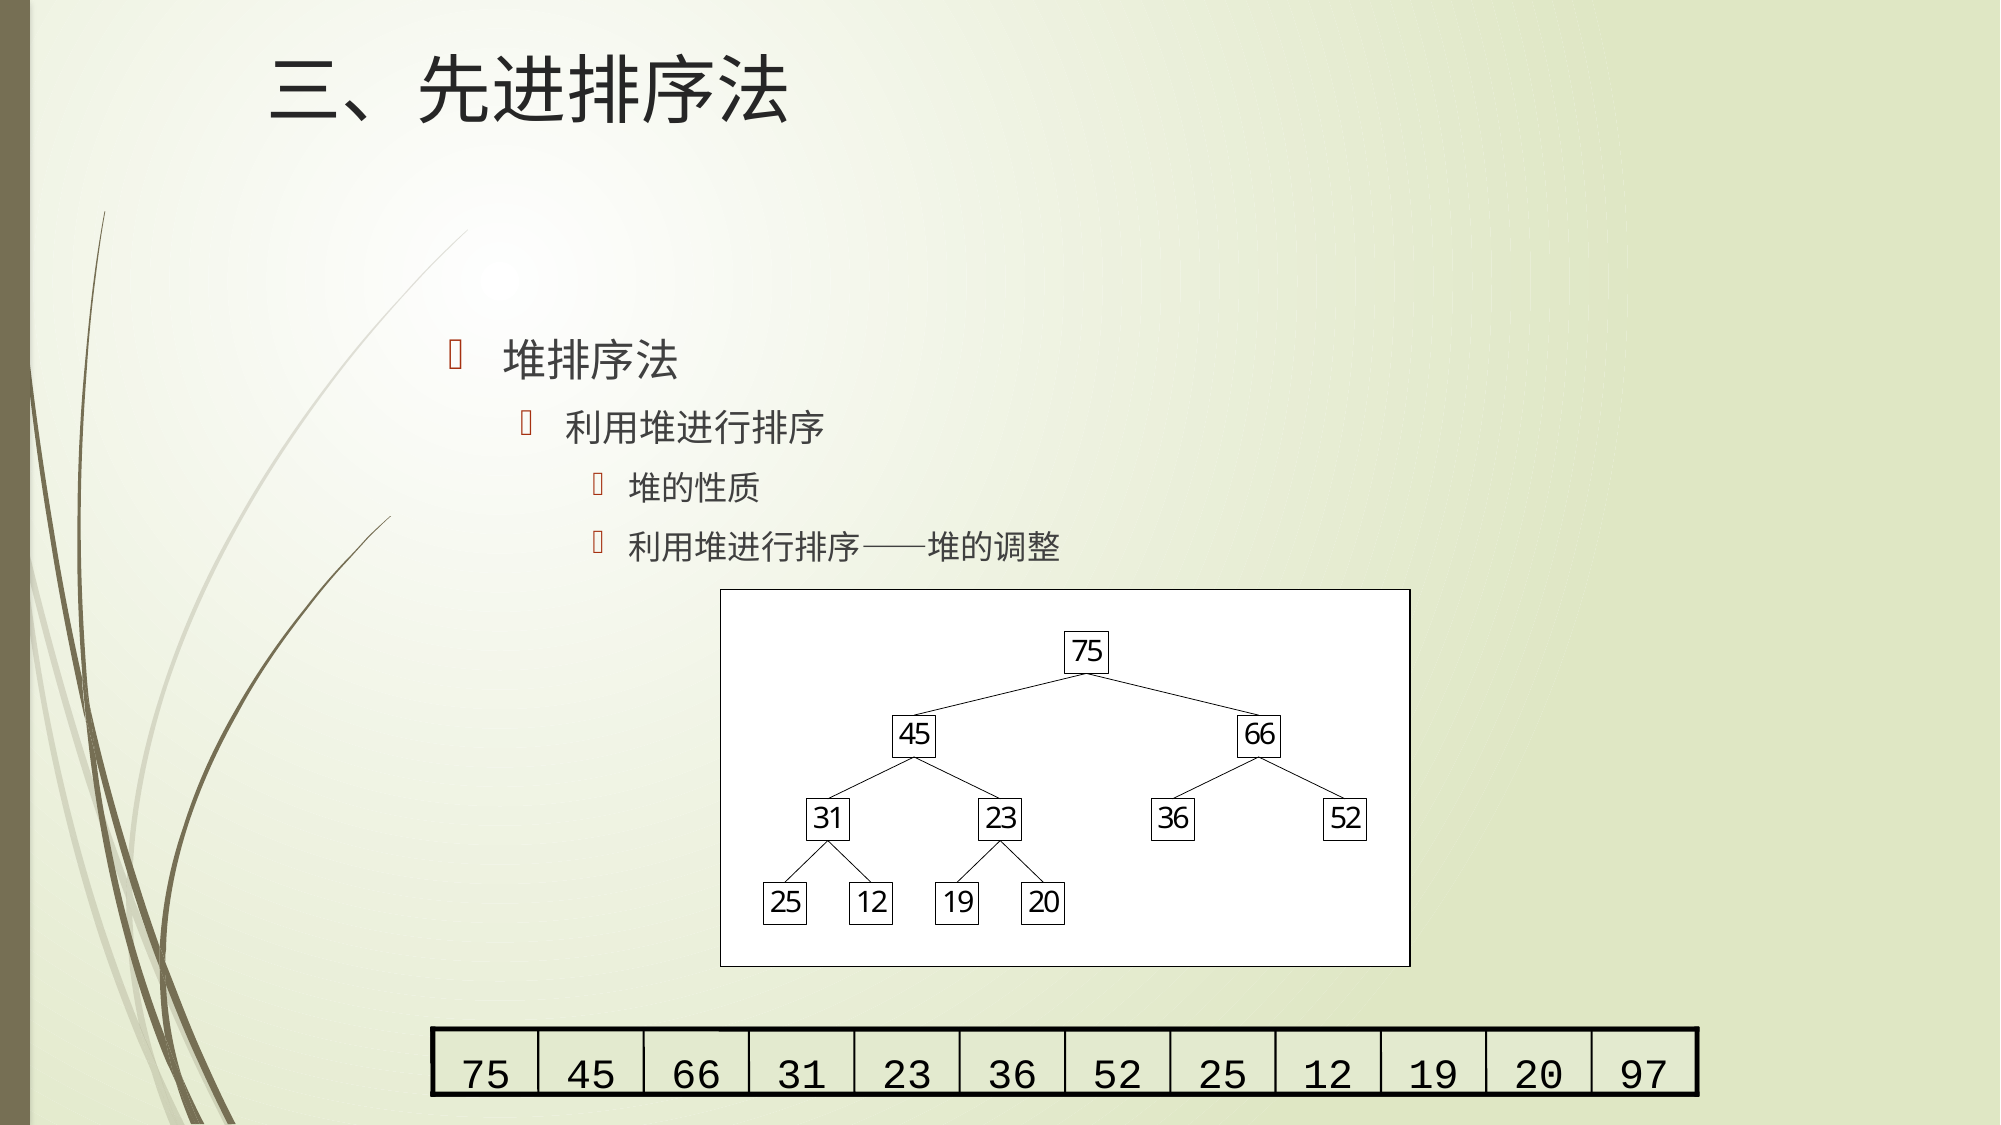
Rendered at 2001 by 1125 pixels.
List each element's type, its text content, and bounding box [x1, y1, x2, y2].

title 三、先进排序法 [251, 35, 1957, 275]
list 堆排序法 利用堆进行排序 堆的性质 利用堆进行排序——堆的调整 [433, 324, 1709, 575]
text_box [432, 1028, 1697, 1095]
picture [716, 585, 1414, 970]
